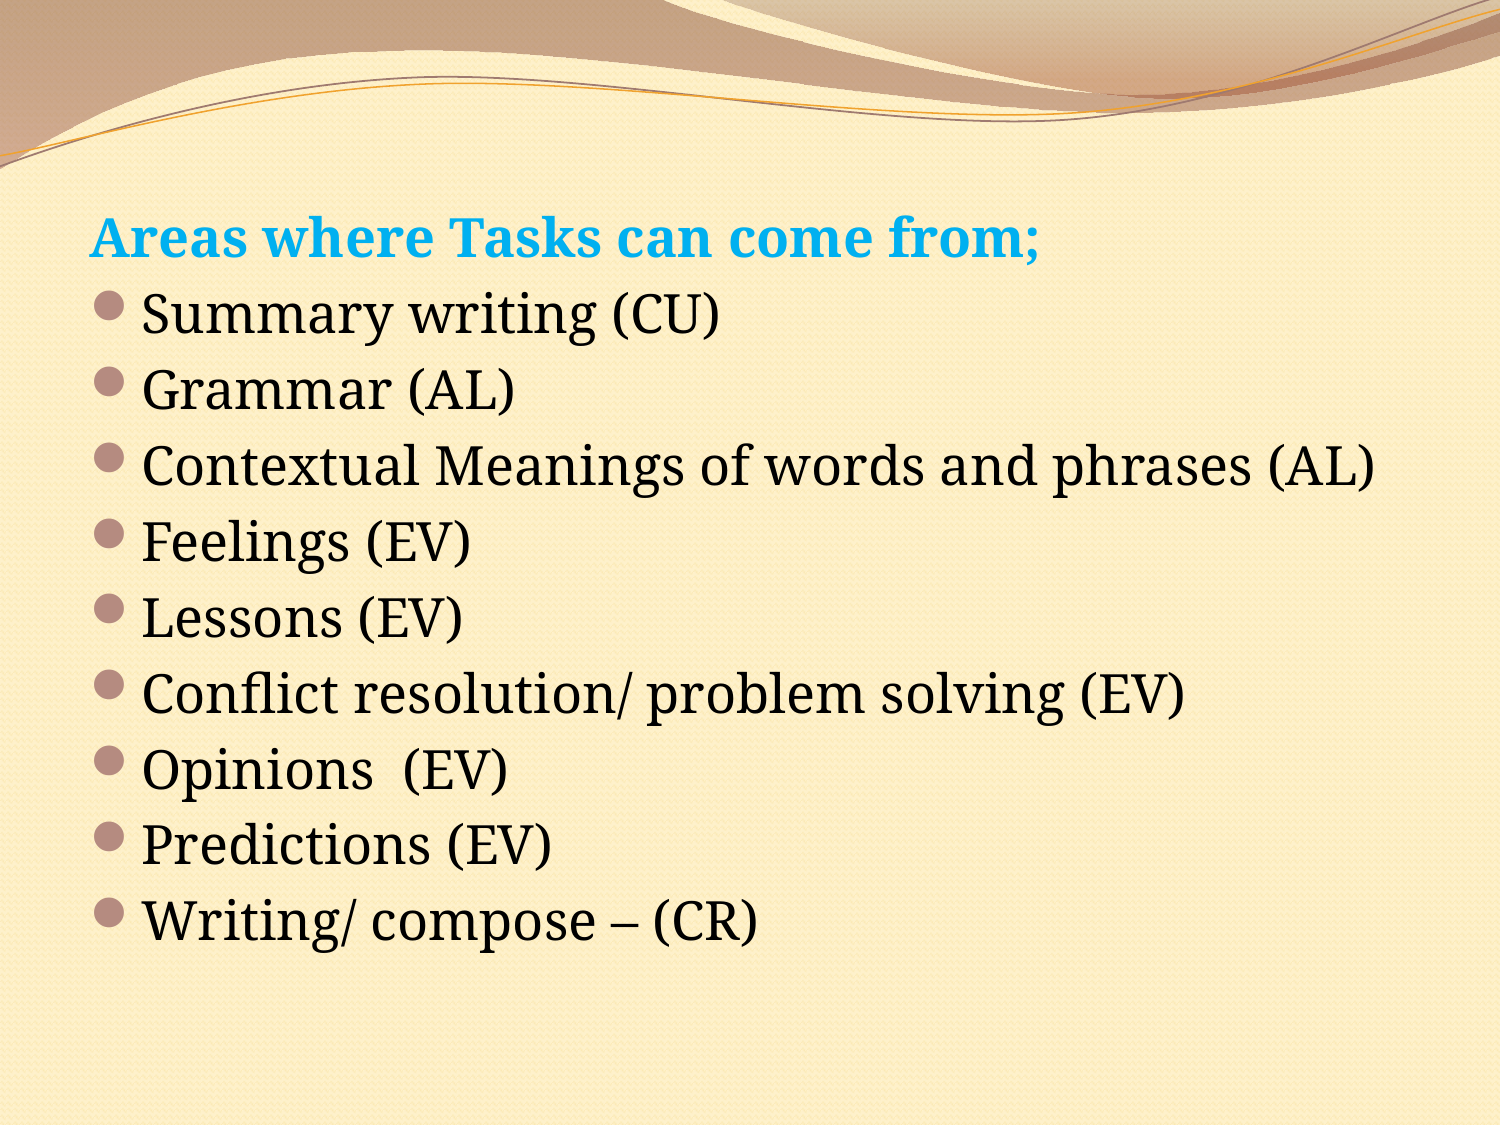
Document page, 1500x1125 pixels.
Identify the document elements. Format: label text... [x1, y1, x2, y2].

list Areas where Tasks can come from; Summary writing (CU) Grammar (AL) Contextual Meanings of words and phrases (AL) Feelings (EV) Lessons (EV) Conflict resolution/ problem solving (EV) Opinions (EV) Predictions (EV) Writing/ compose – (CR) [75, 196, 1425, 1038]
